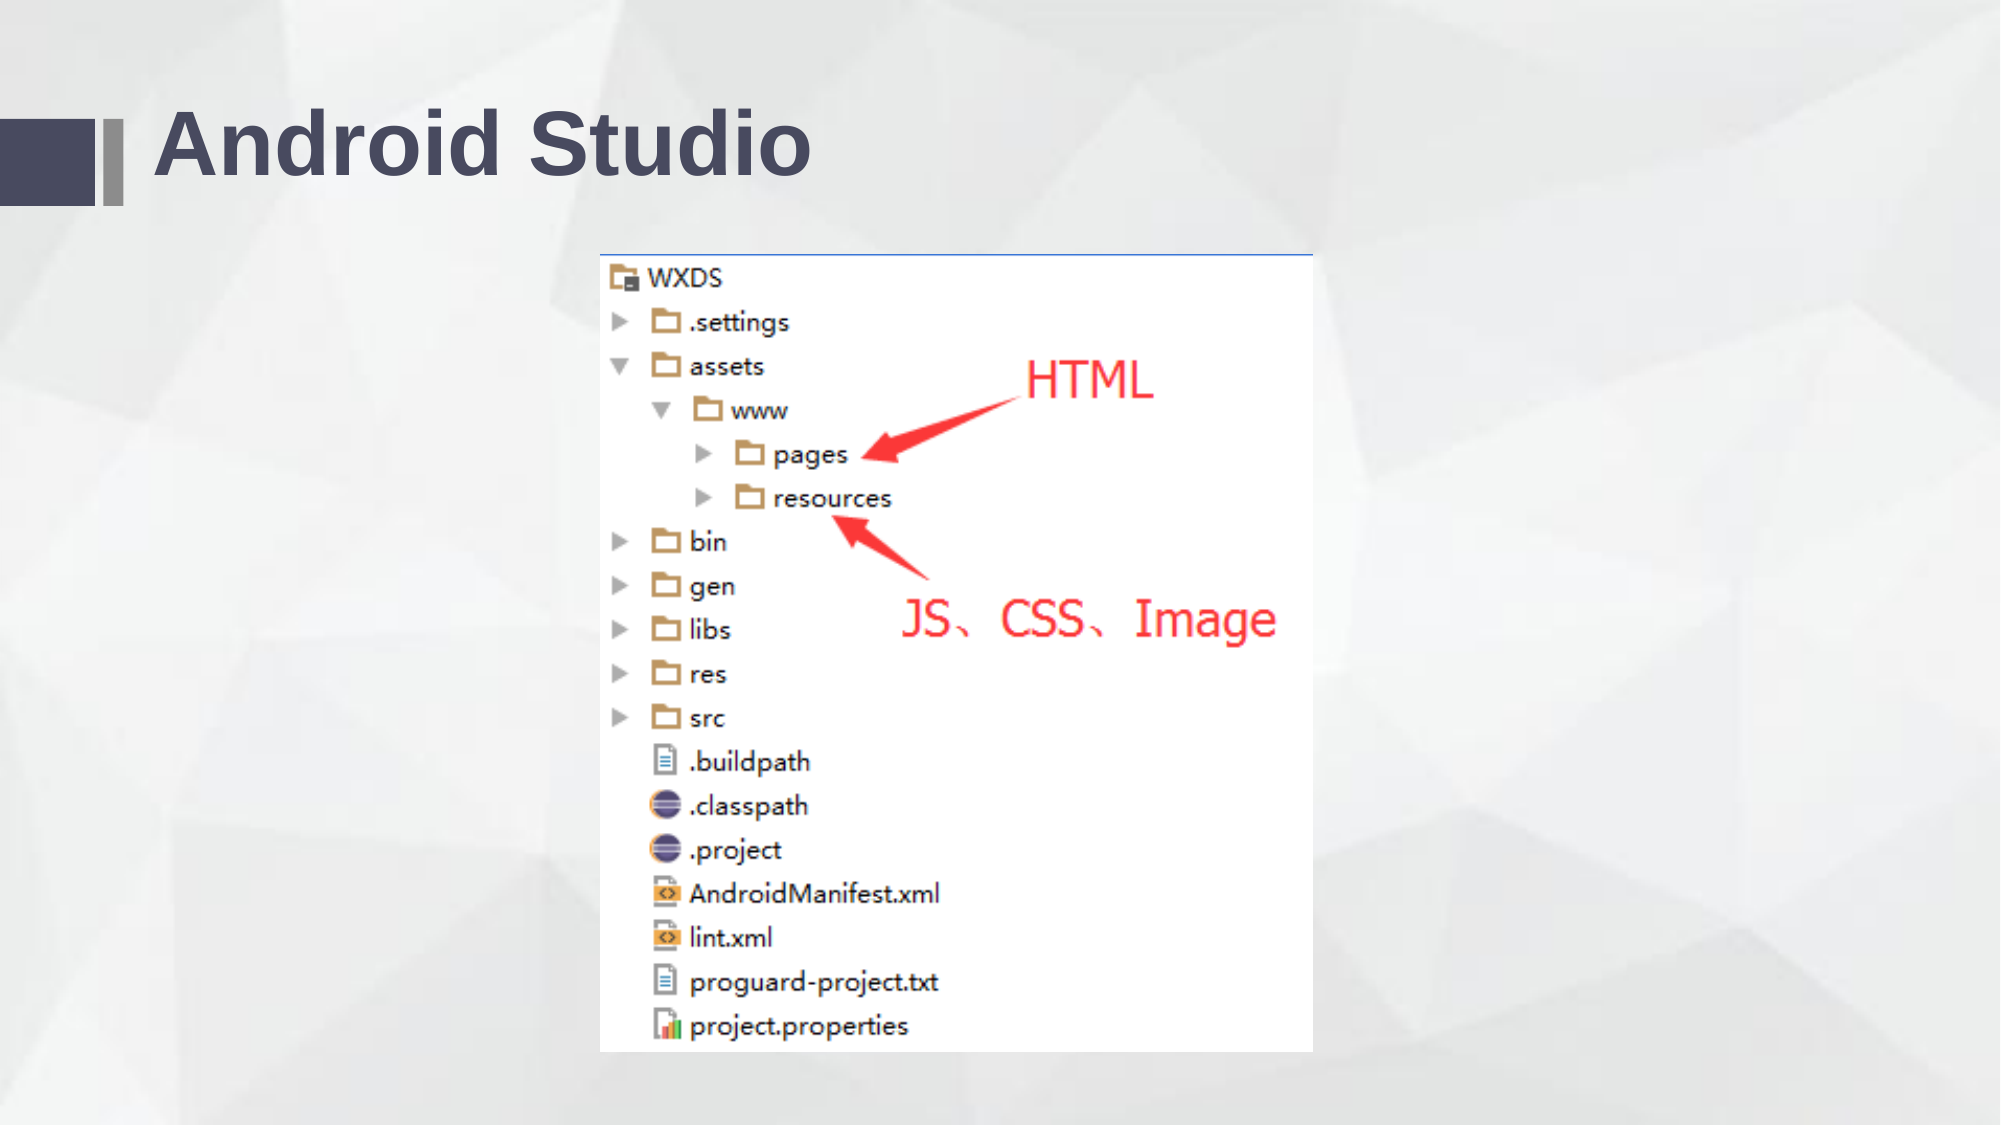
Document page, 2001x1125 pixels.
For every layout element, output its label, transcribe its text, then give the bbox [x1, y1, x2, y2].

picture [0, 0, 2001, 1125]
text_box Android Studio [137, 37, 1863, 255]
